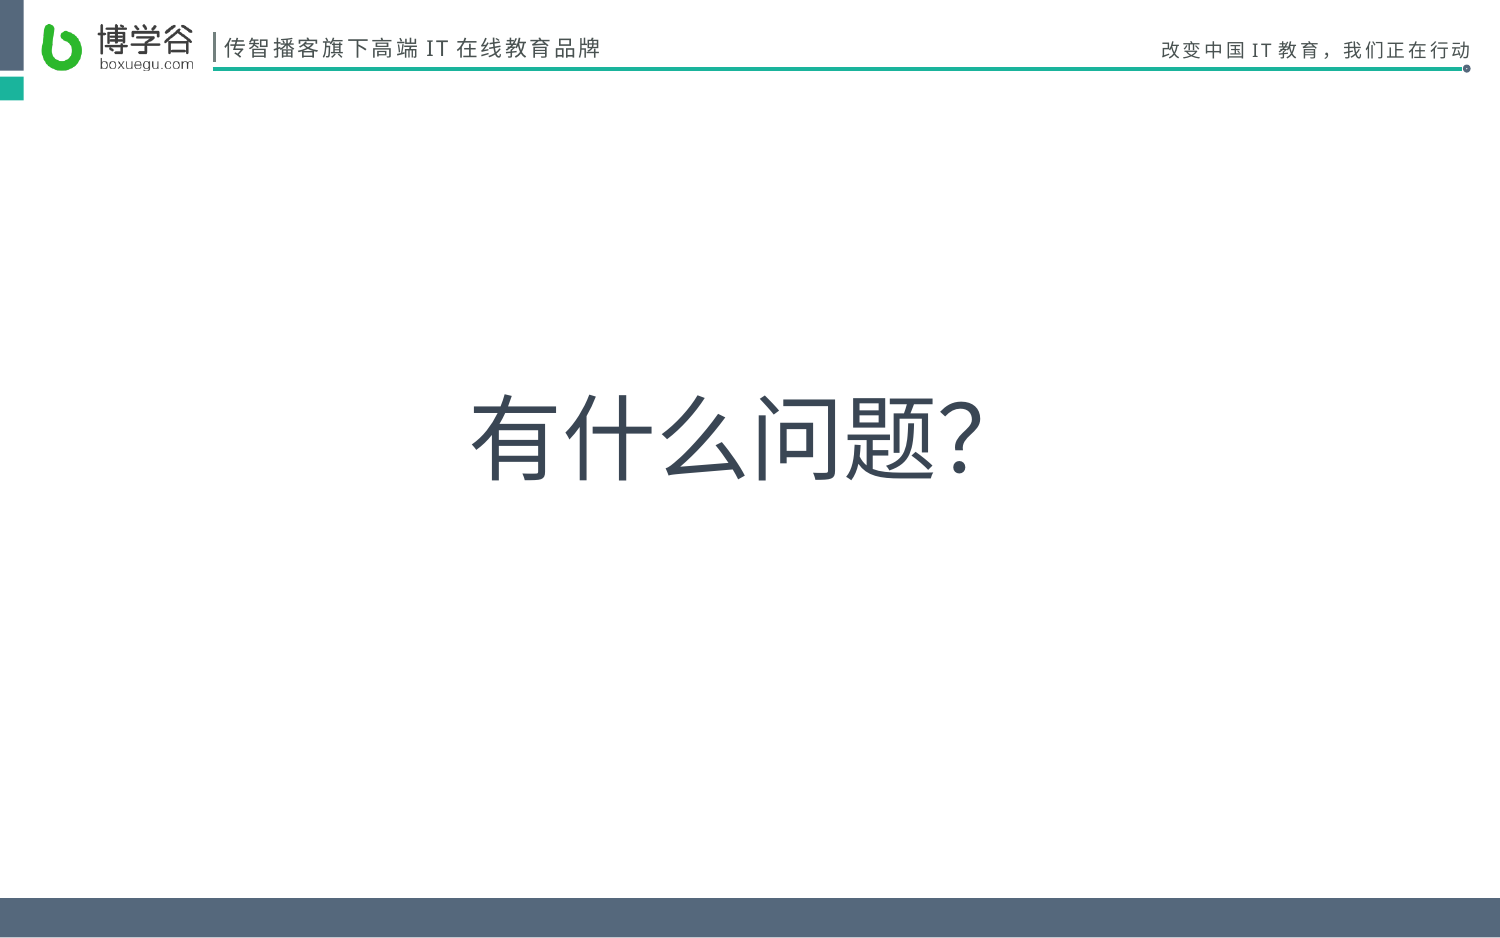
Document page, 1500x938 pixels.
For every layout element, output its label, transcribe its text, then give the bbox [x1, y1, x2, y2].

picture [41, 23, 193, 71]
title 有什么问题？ [85, 324, 1415, 561]
